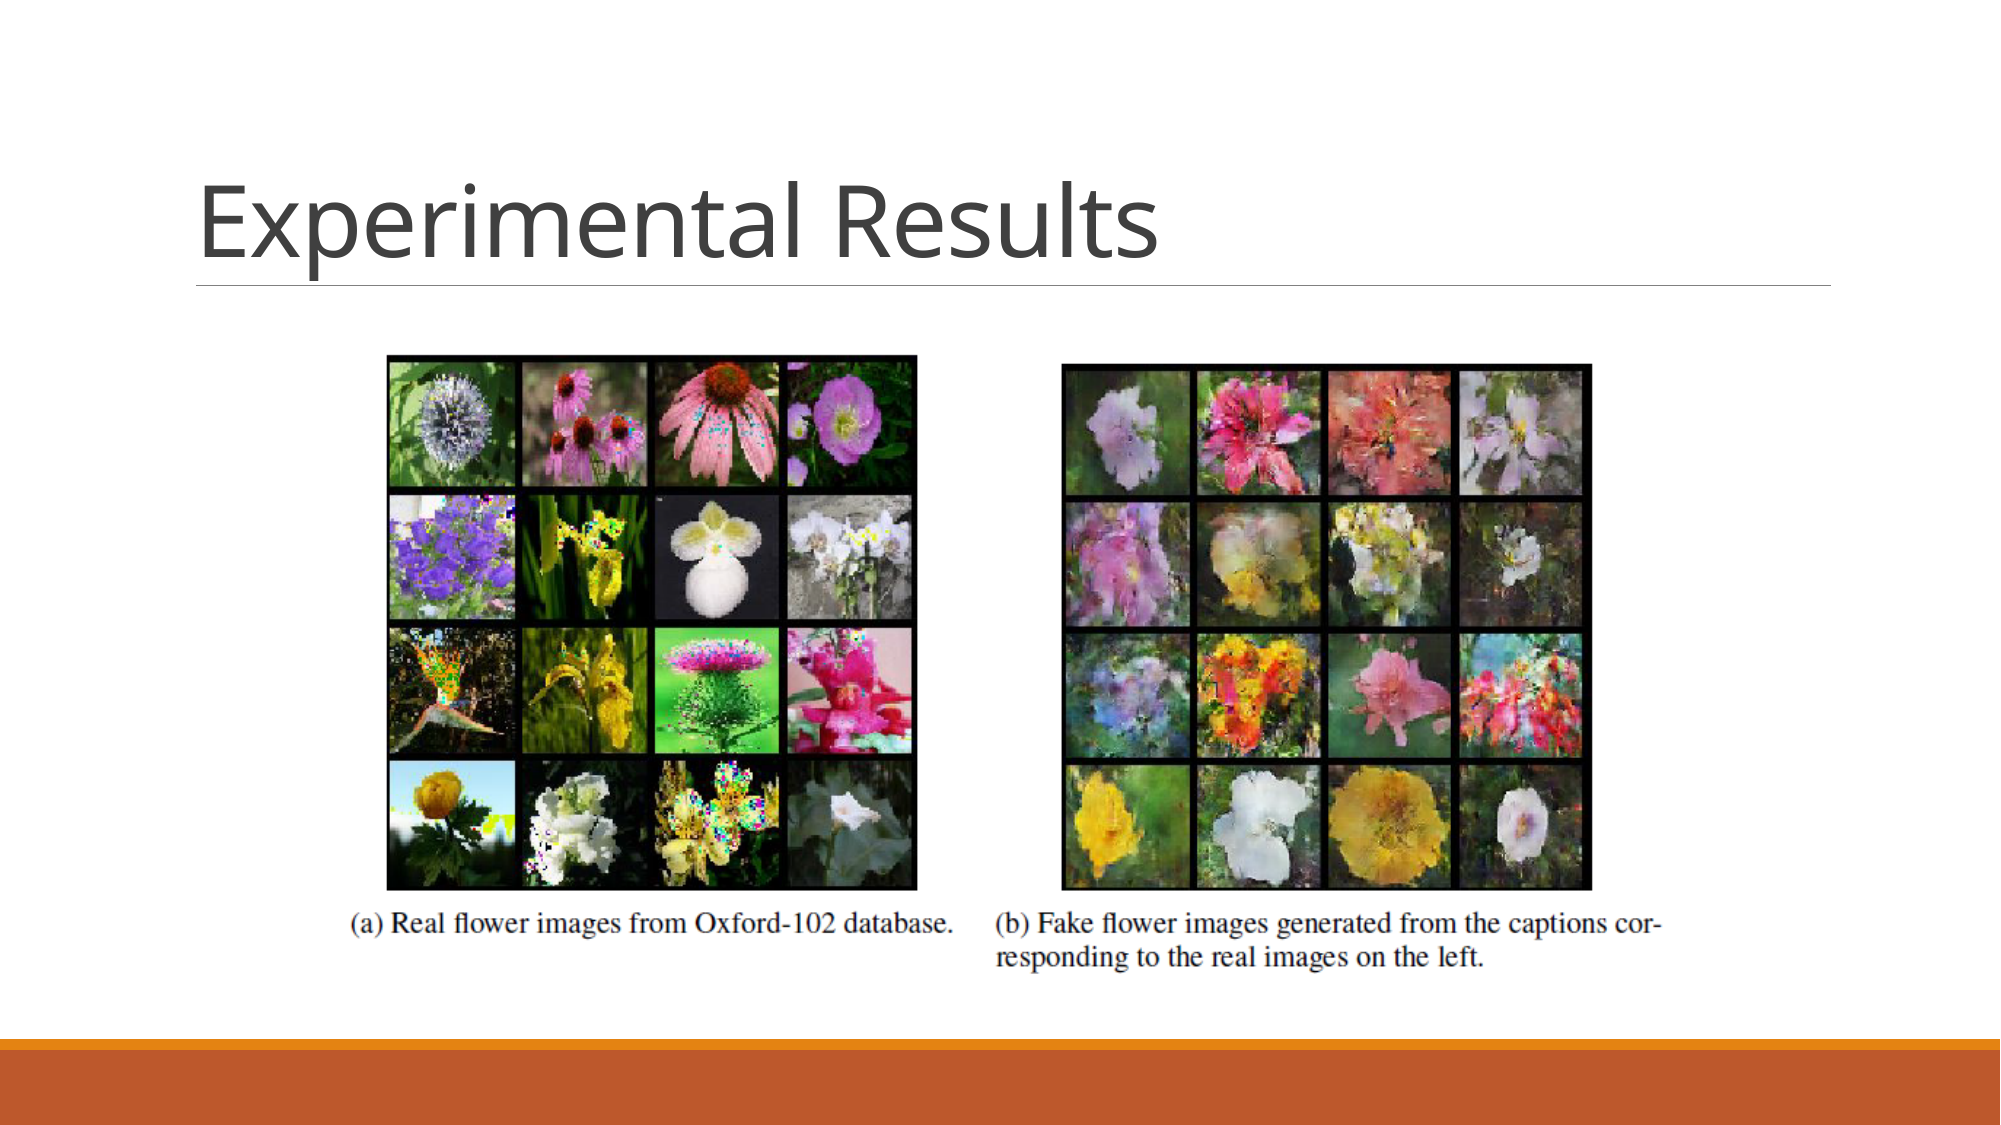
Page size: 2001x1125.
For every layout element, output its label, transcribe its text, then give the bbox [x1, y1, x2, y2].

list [335, 328, 1675, 990]
title Experimental Results [180, 47, 1830, 285]
